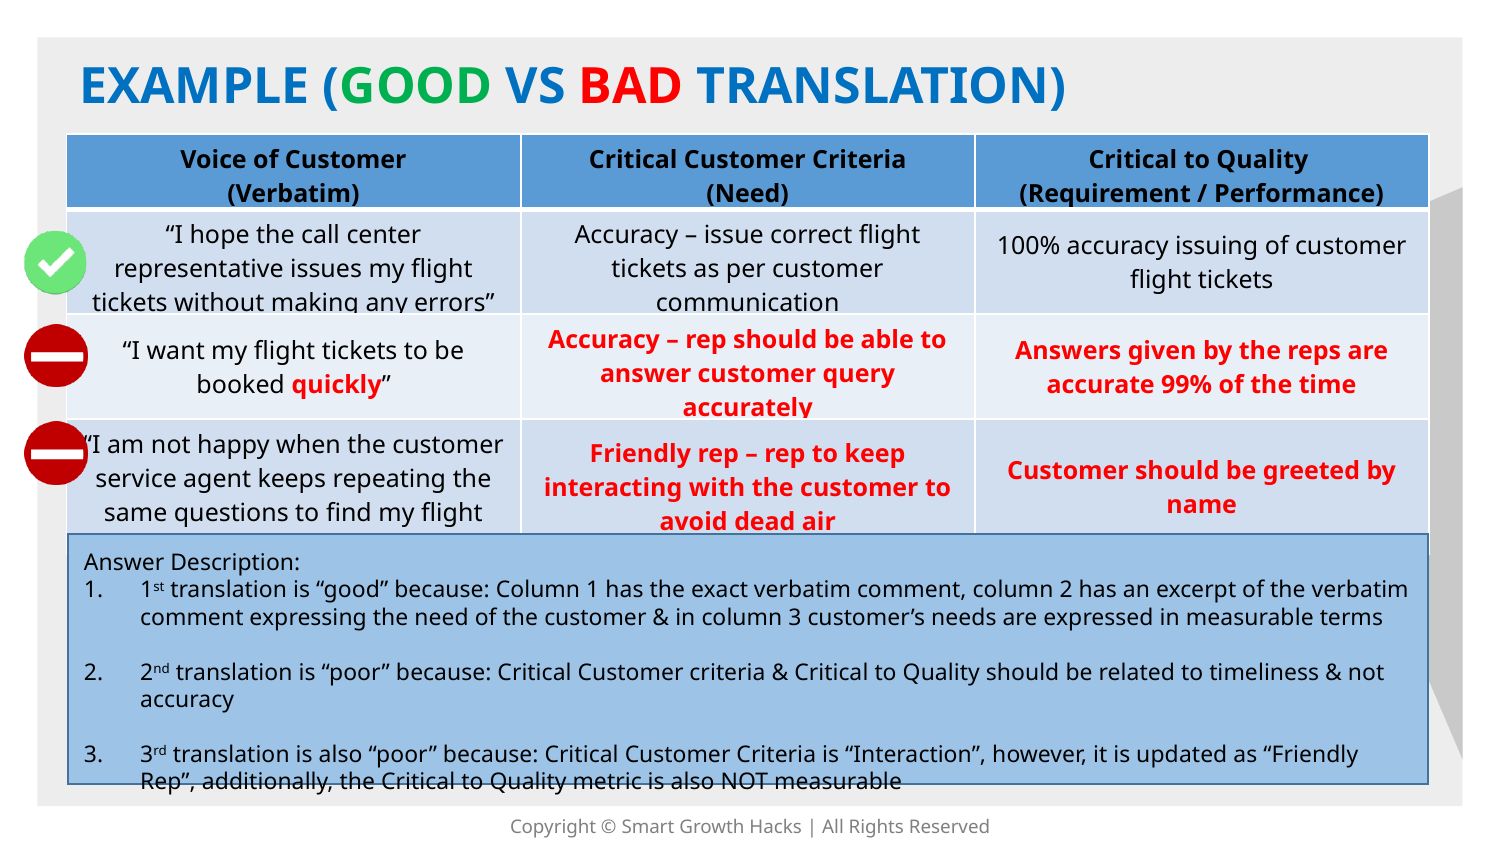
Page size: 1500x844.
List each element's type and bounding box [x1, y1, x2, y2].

picture [23, 229, 88, 296]
picture [24, 421, 88, 485]
picture [24, 324, 88, 387]
